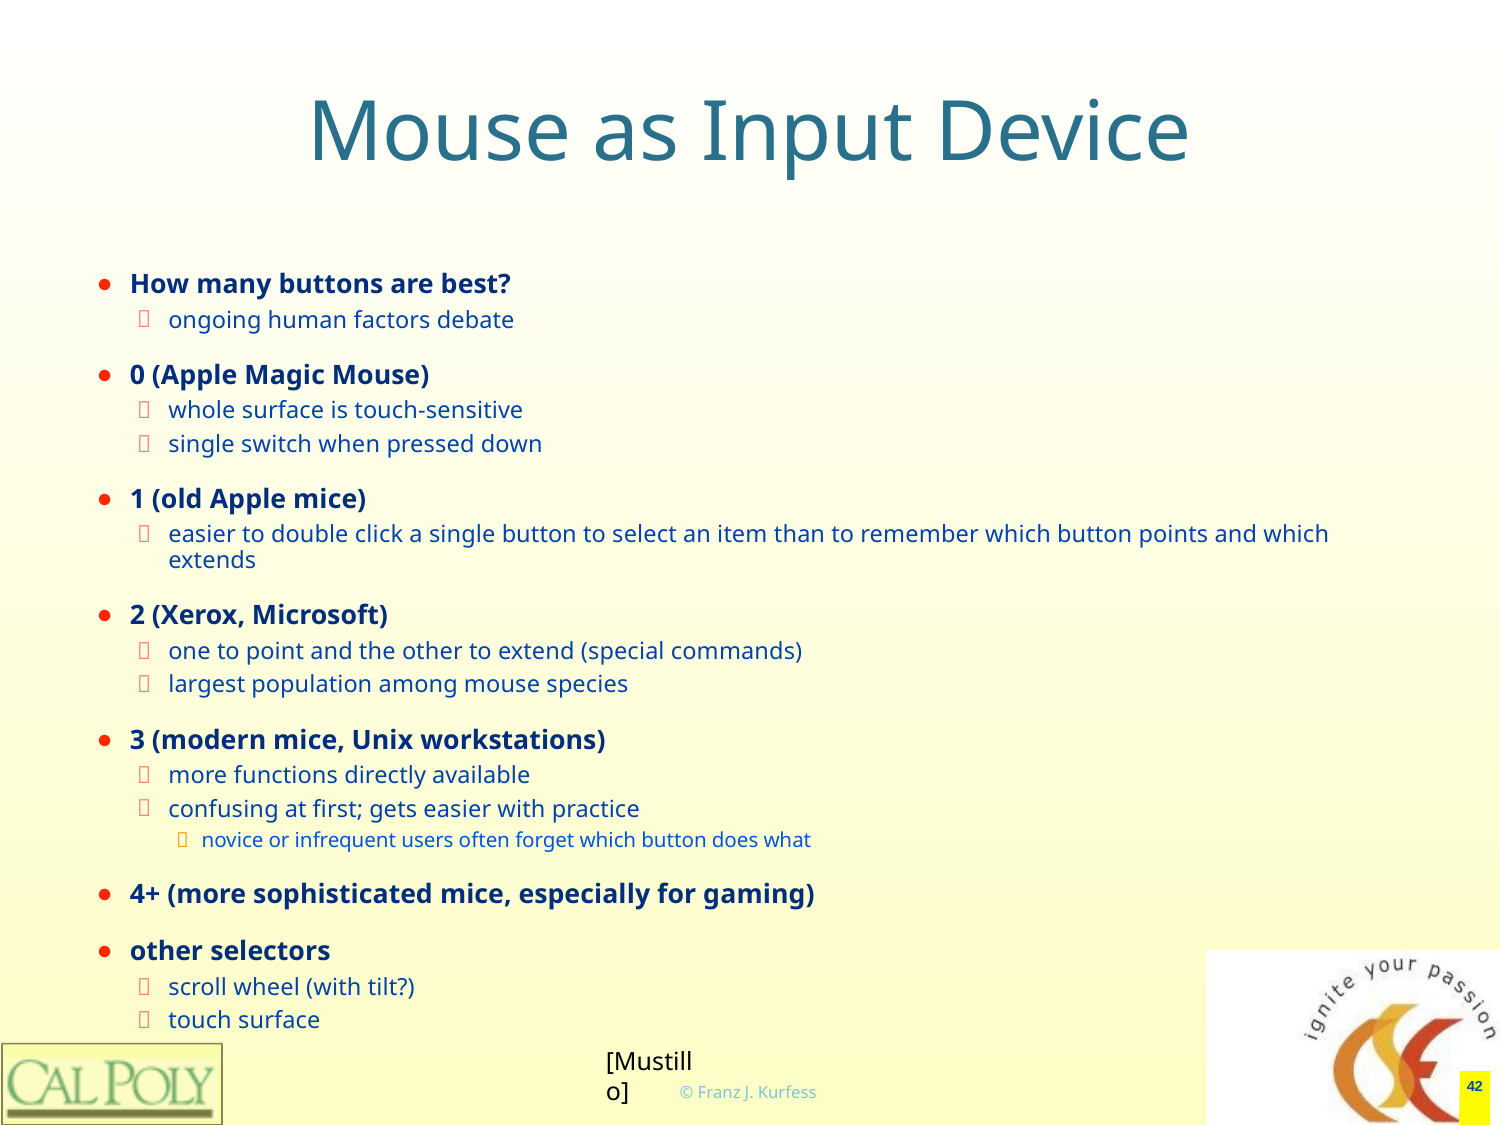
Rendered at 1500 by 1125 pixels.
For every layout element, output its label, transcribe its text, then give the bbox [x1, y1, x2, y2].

text_box [Mustillo] [597, 1036, 715, 1114]
title Mouse as Input Device [90, 0, 1410, 255]
list How many buttons are best? ongoing human factors debate 0 (Apple Magic Mouse) whole surface is touch-sensitive single switch when pressed down 1 (old Apple mice) easier to double click a single button to select an item than to remember which button points and which extends 2 (Xerox, Microsoft) one to point and the other to extend (special commands) largest population among mouse species 3 (modern mice, Unix workstations) more functions directly available confusing at first; gets easier with practice novice or infrequent users often forget which button does what 4+ (more sophisticated mice, especially for gaming) other selectors scroll wheel (with tilt?) touch surface [90, 264, 1410, 1048]
slide_number ‹#› [1459, 1070, 1491, 1125]
picture [1206, 950, 1500, 1125]
